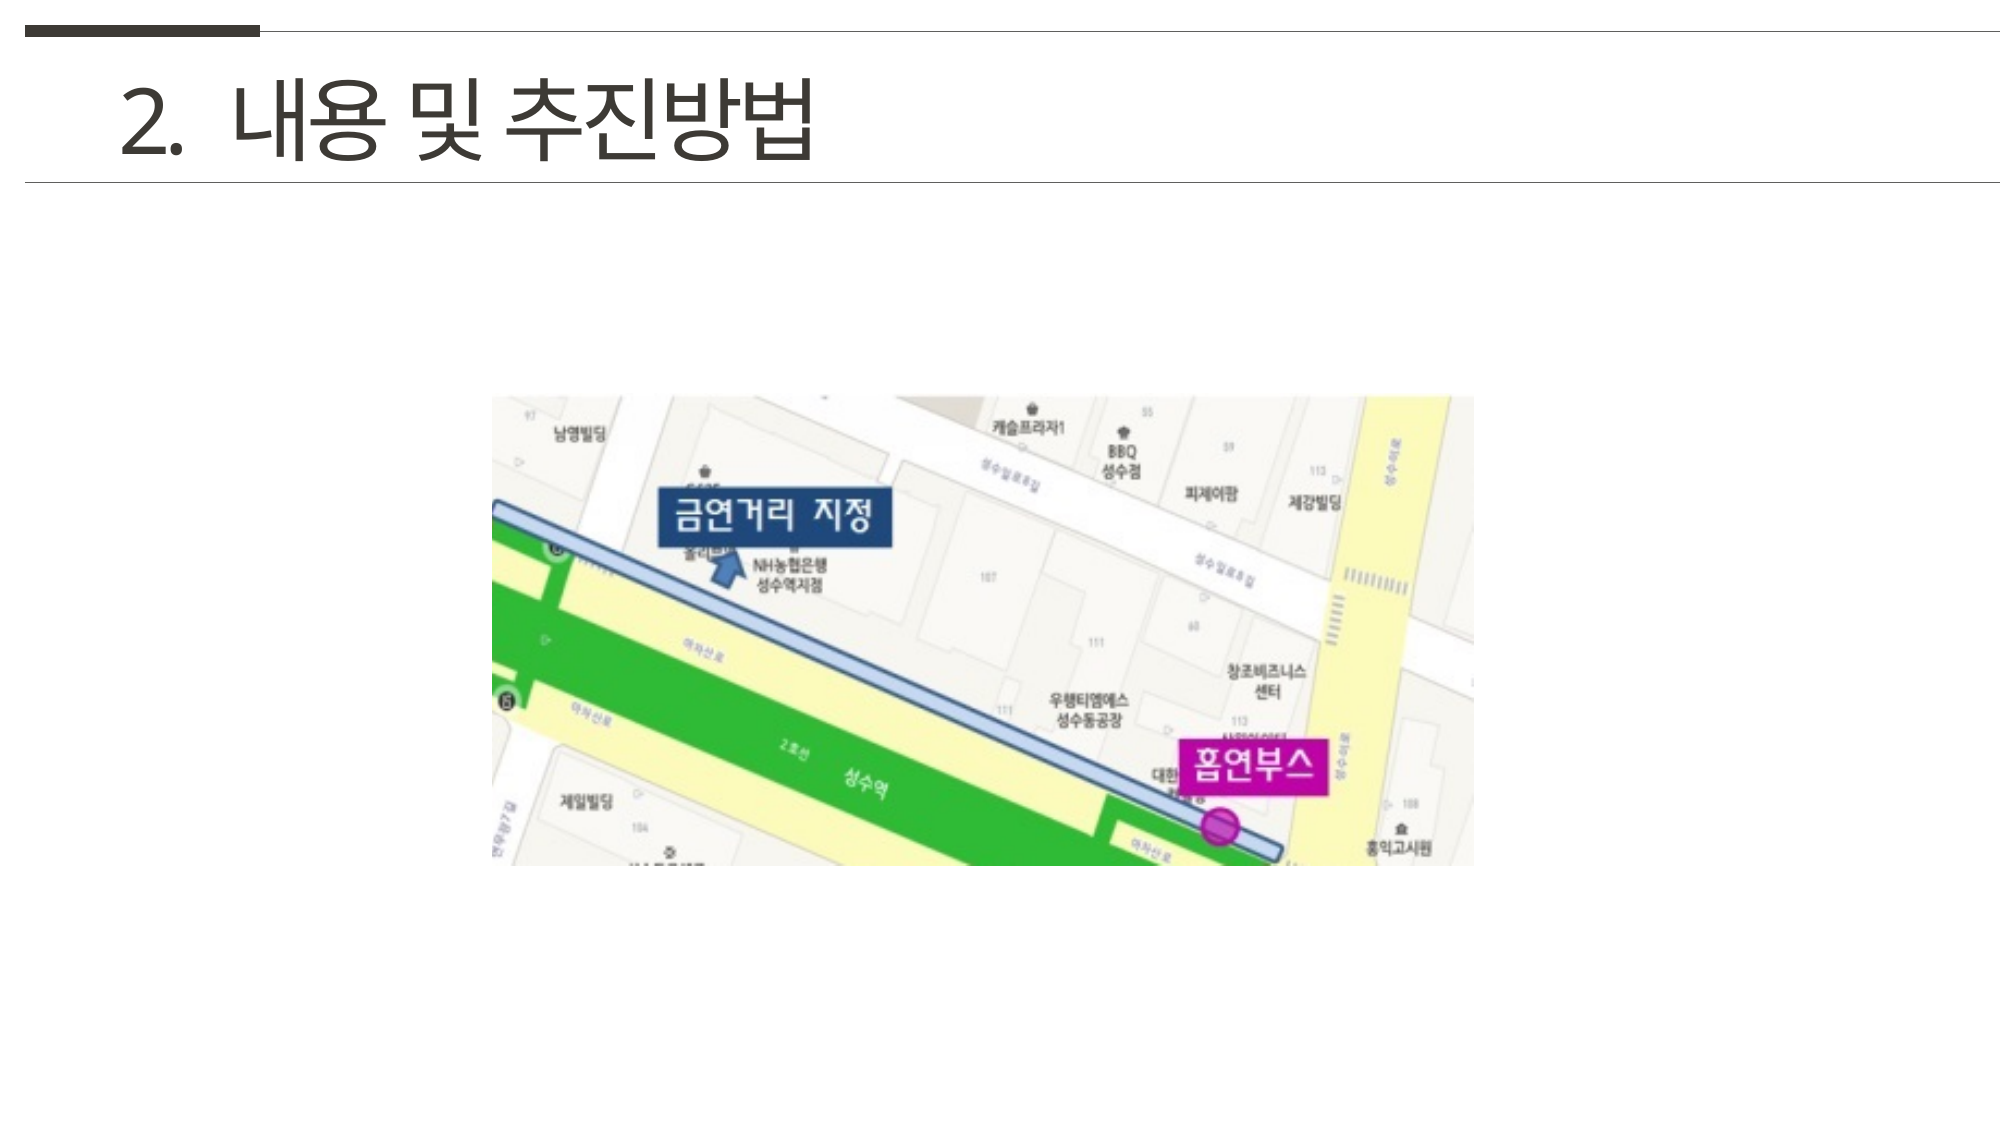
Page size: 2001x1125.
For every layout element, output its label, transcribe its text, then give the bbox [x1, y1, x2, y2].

picture [492, 393, 1474, 866]
text_box 2. 내용 및 추진방법 [103, 55, 857, 181]
